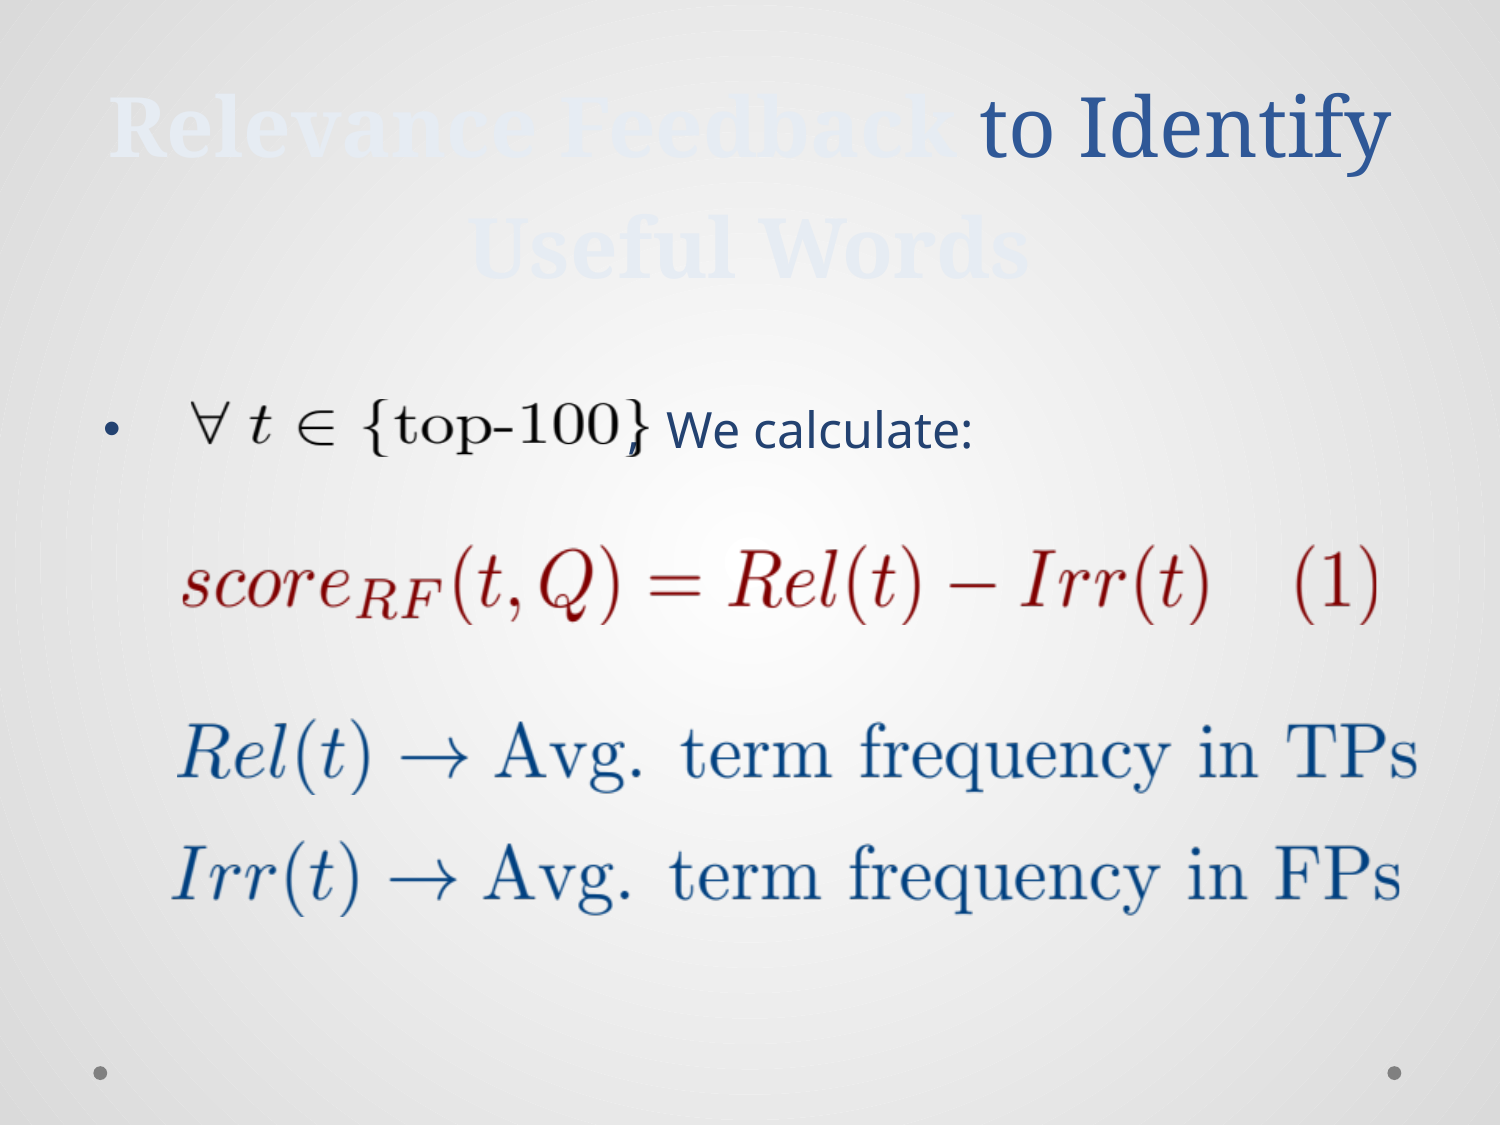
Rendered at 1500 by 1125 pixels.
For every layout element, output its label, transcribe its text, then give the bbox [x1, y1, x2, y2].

picture [169, 838, 1400, 917]
picture [176, 717, 1417, 796]
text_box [87, 360, 1439, 515]
title Relevance Feedback to Identify Useful Words [75, 39, 1425, 303]
picture [182, 543, 1377, 625]
